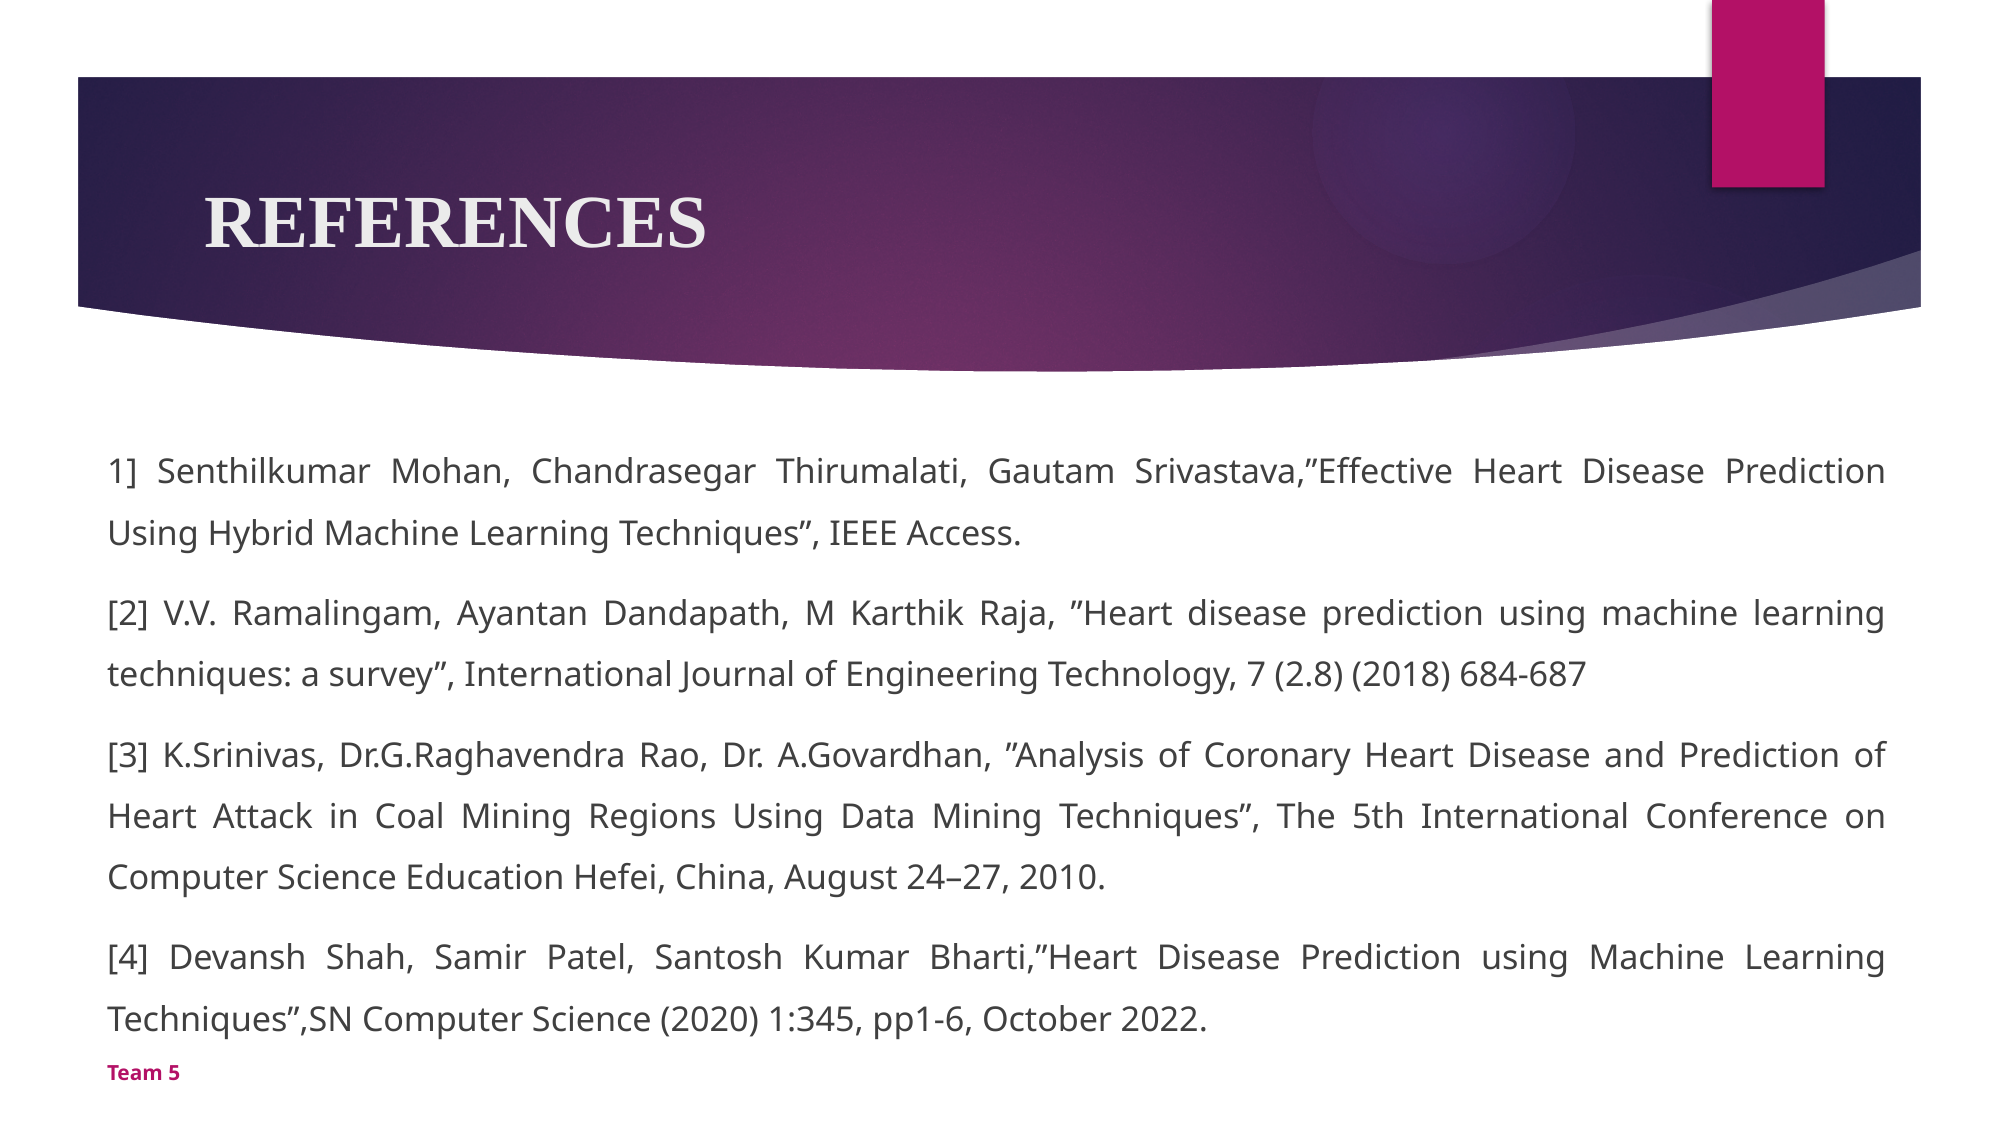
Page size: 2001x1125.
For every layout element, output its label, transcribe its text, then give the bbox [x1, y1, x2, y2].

title REFERENCES [189, 159, 1627, 276]
text_box 1] Senthilkumar Mohan, Chandrasegar Thirumalati, Gautam Srivastava,”Effective Heart Disease Prediction Using Hybrid Machine Learning Techniques”, IEEE Access. [2] V.V. Ramalingam, Ayantan Dandapath, M Karthik Raja, ”Heart disease prediction using machine learning techniques: a survey”, International Journal of Engineering Technology, 7 (2.8) (2018) 684-687 [3] K.Srinivas, Dr.G.Raghavendra Rao, Dr. A.Govardhan, ”Analysis of Coronary Heart Disease and Prediction of Heart Attack in Coal Mining Regions Using Data Mining Techniques”, The 5th International Conference on Computer Science Education Hefei, China, August 24–27, 2010. [4] Devansh Shah, Samir Patel, Santosh Kumar Bharti,”Heart Disease Prediction using Machine Learning Techniques”,SN Computer Science (2020) 1:345, pp1-6, October 2022. [92, 421, 1900, 1049]
footer Team 5 [92, 1049, 726, 1099]
